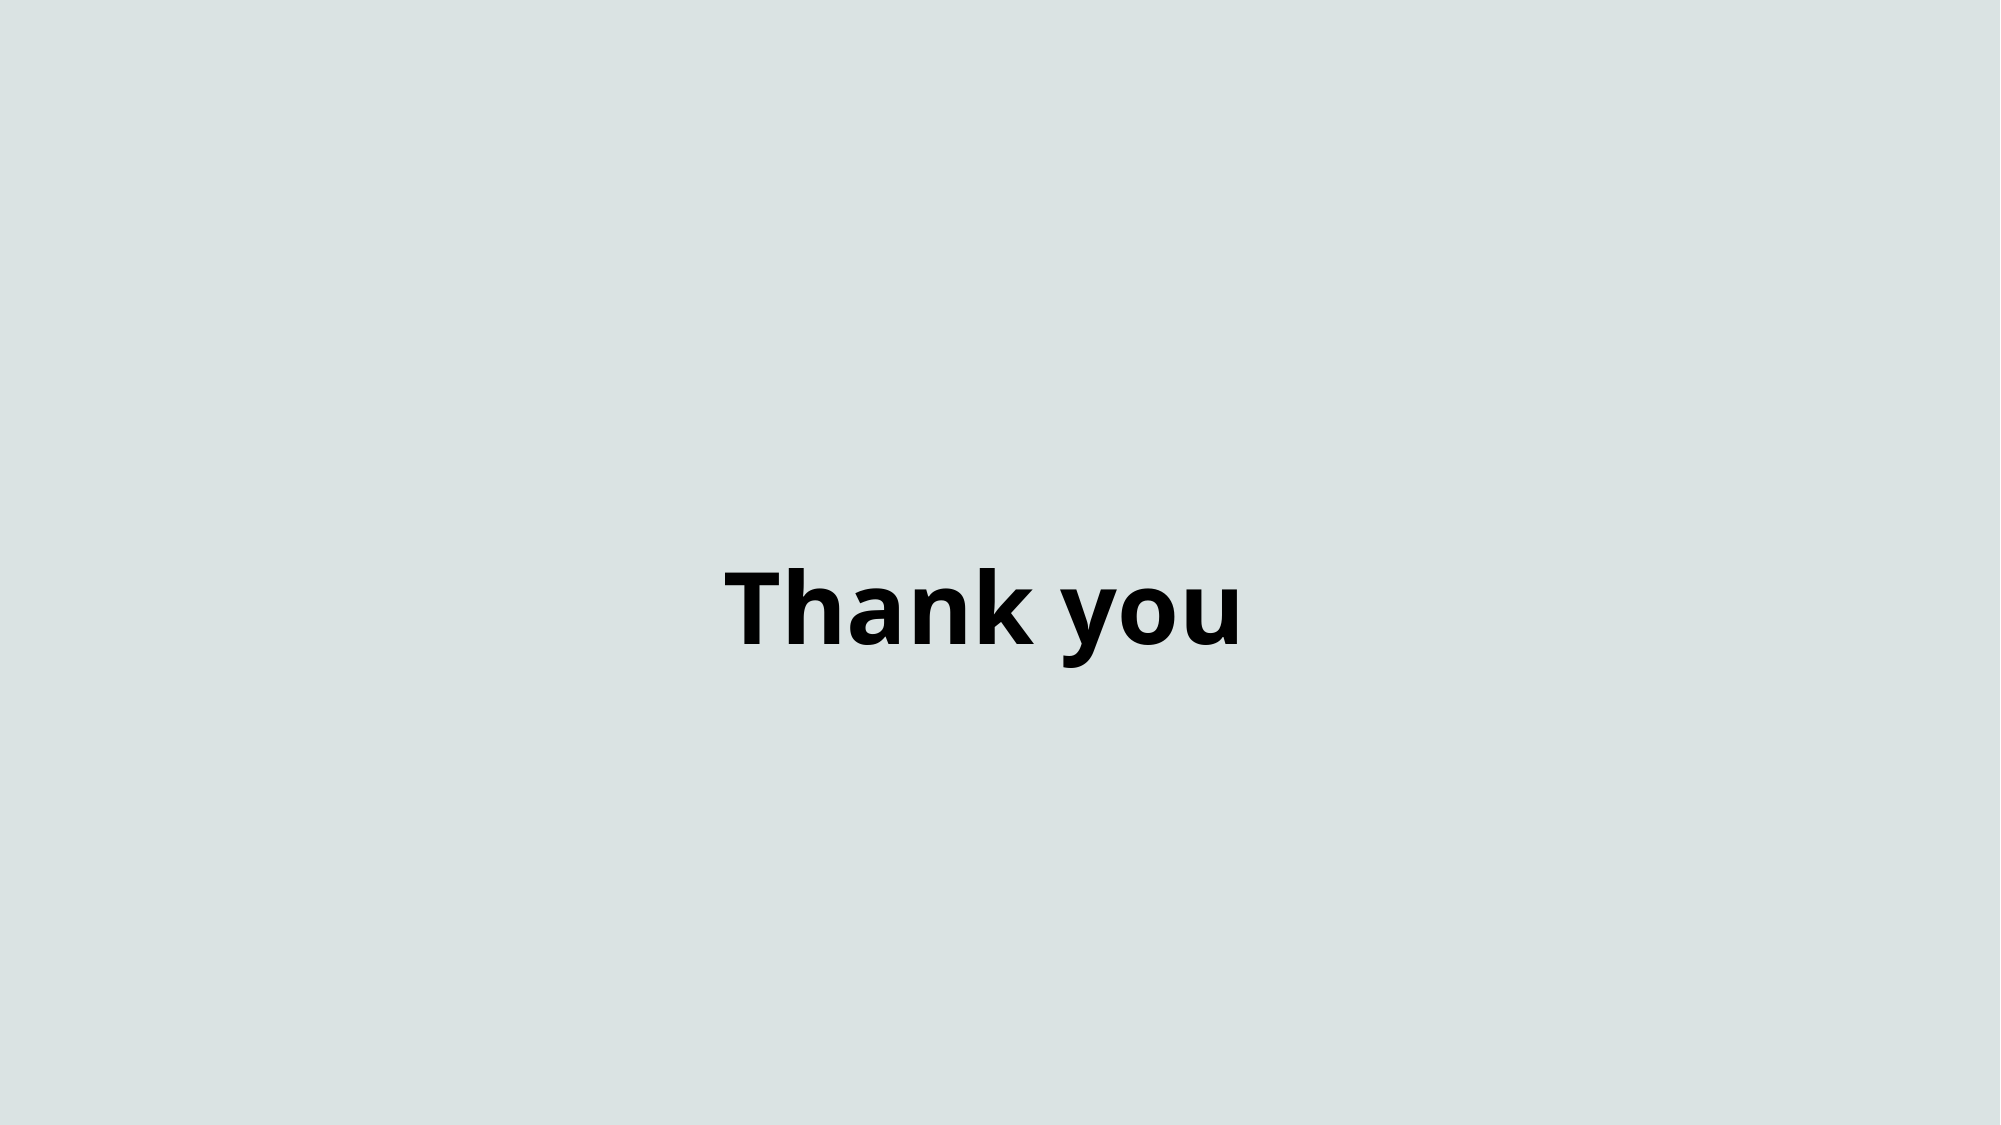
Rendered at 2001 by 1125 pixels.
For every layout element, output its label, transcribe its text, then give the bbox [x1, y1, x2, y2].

list Thank you [162, 276, 1838, 940]
